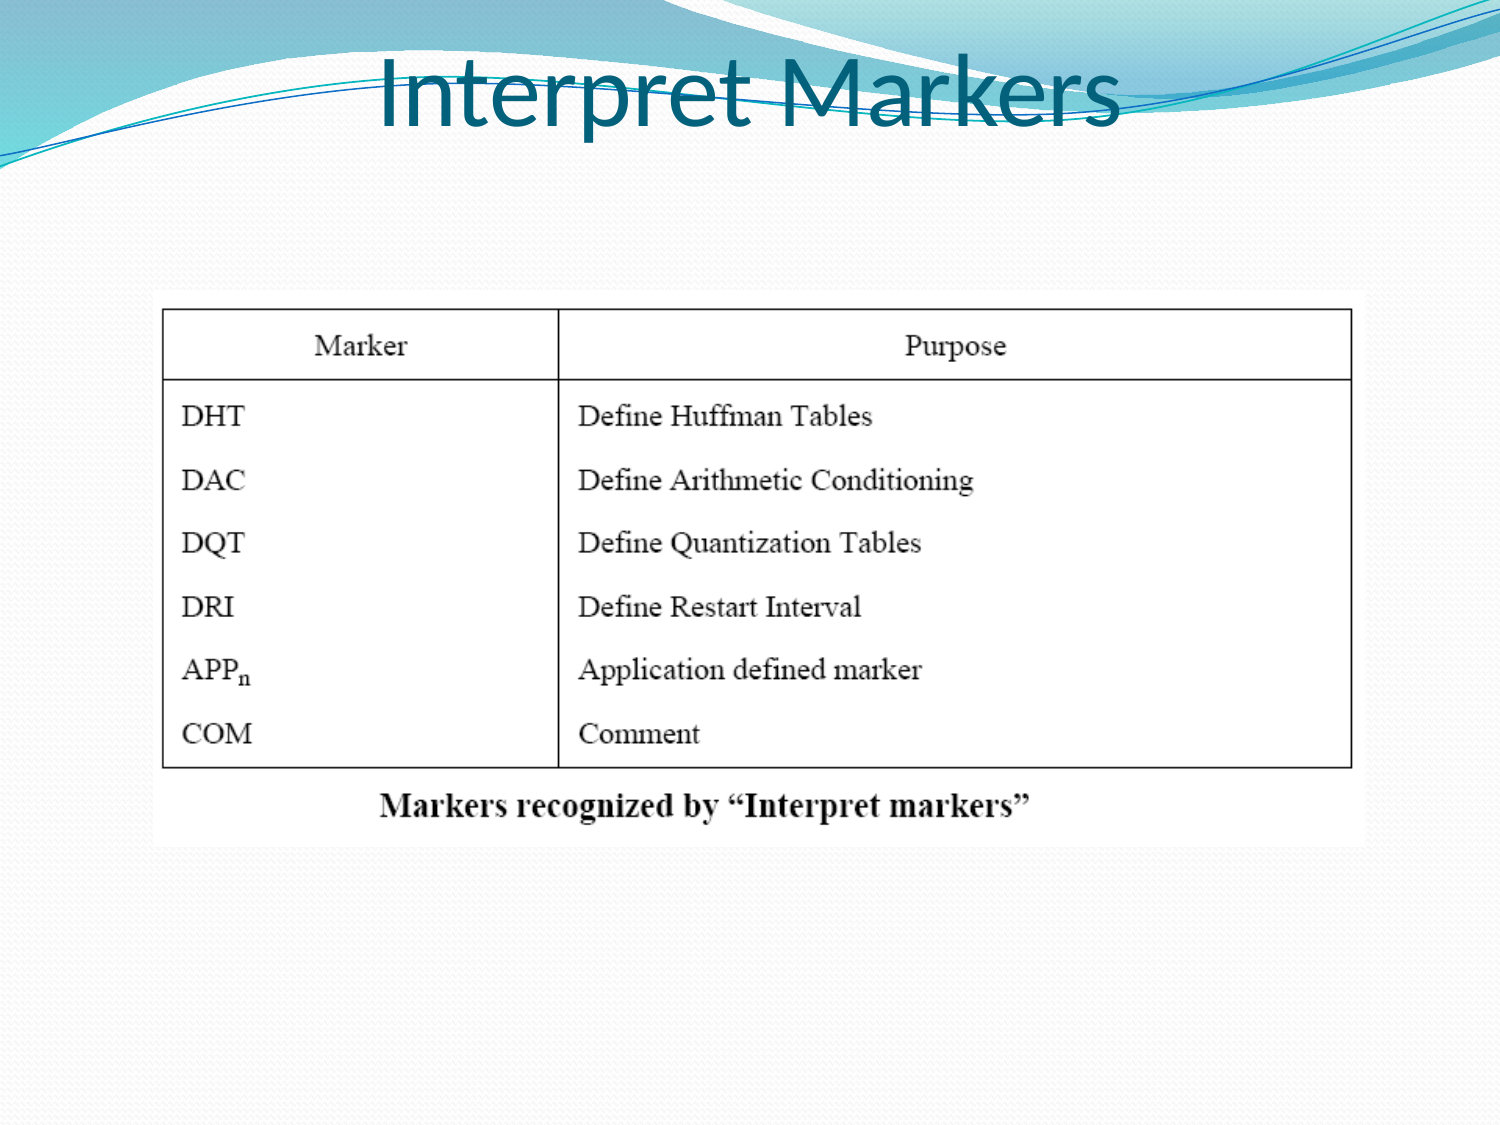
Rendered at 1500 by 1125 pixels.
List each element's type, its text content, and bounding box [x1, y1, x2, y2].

title Interpret Markers [75, 0, 1425, 148]
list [153, 290, 1365, 848]
